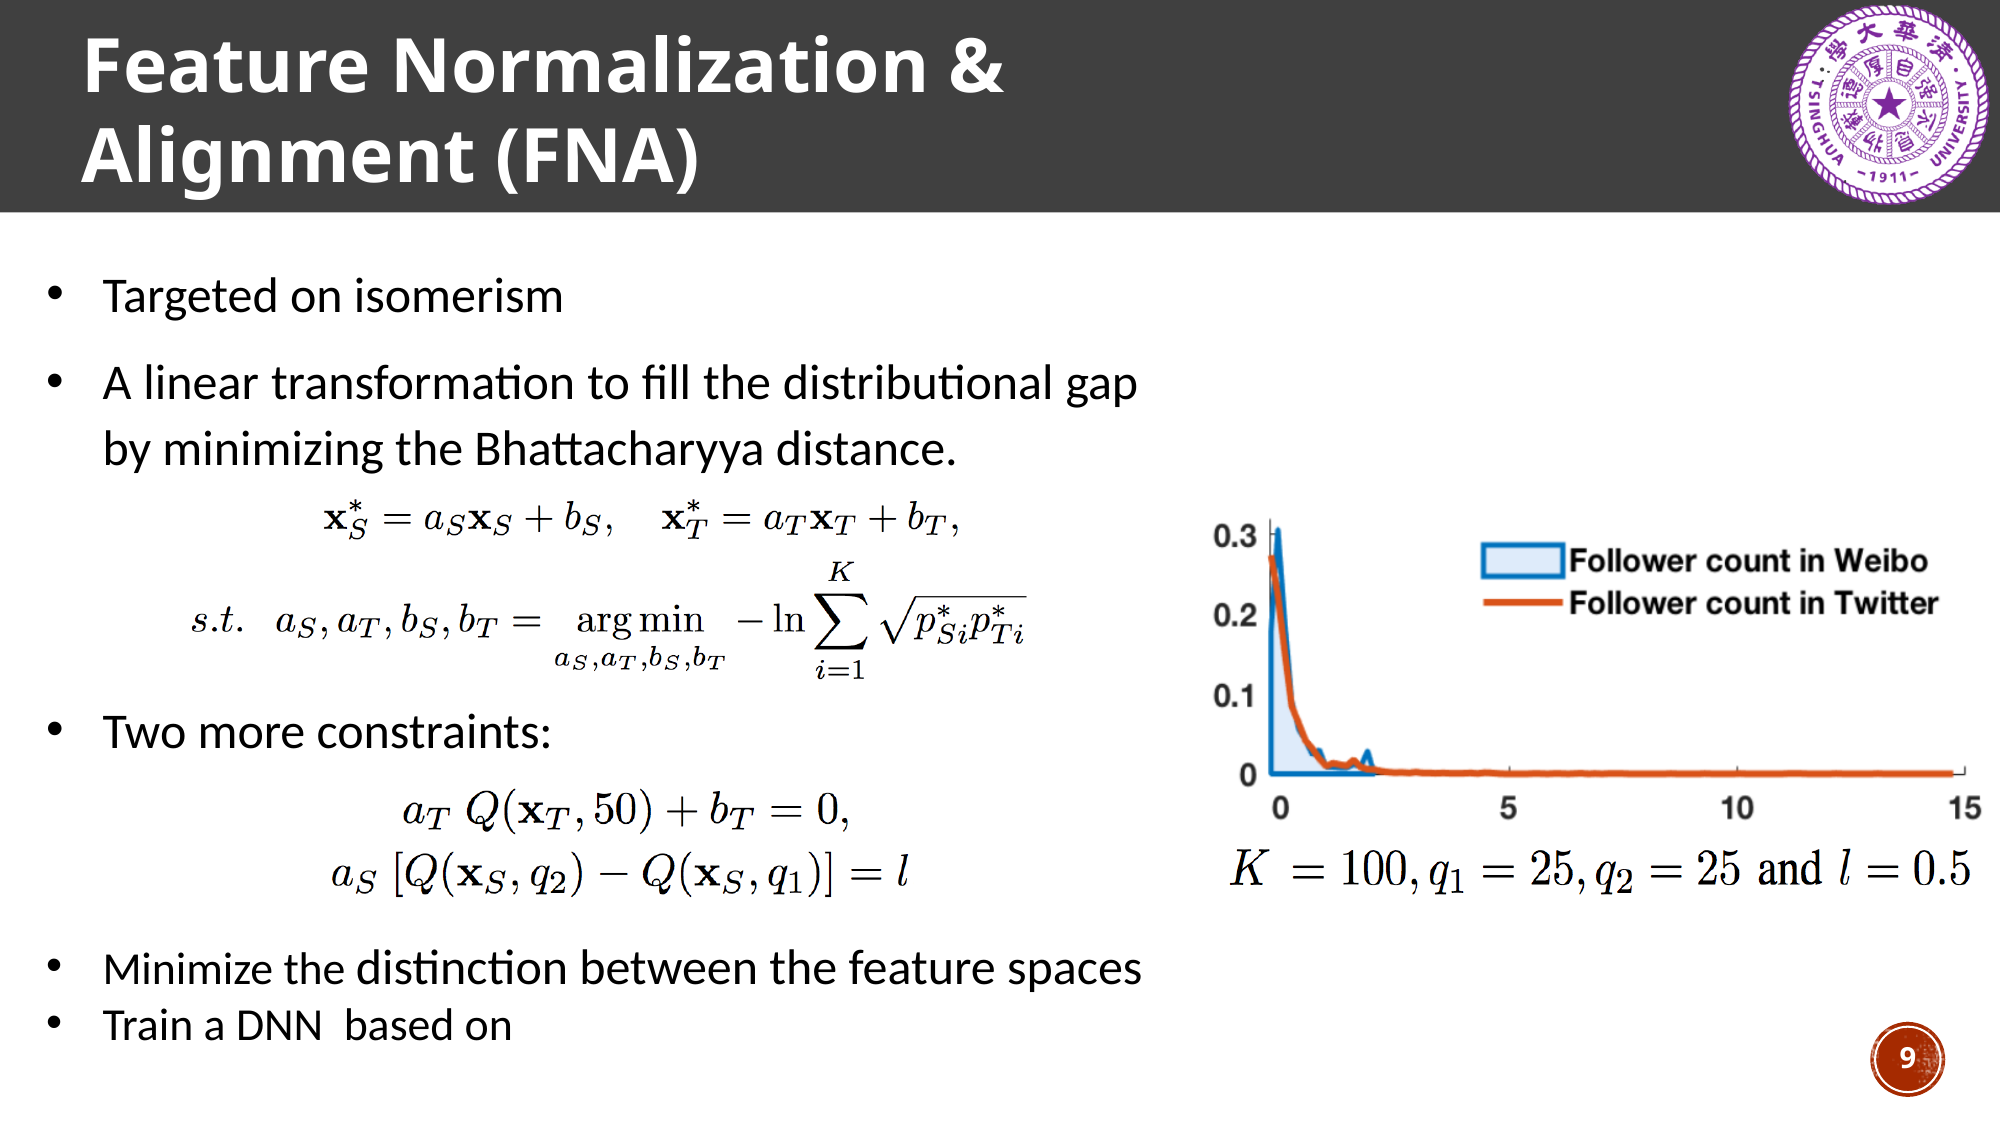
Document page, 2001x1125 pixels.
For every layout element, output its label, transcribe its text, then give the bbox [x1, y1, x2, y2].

picture [314, 782, 914, 900]
text_box [0, 0, 2000, 214]
text_box Targeted on isomerism [31, 249, 1103, 336]
text_box A linear transformation to fill the distributional gap by minimizing the Bhattacharyya distance. [31, 336, 1154, 562]
text_box Two more constraints: [31, 685, 1032, 766]
text_box Feature Normalization & Alignment (FNA) [66, 19, 1390, 197]
picture [180, 495, 1032, 683]
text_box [1228, 842, 1969, 897]
picture [1771, 0, 2000, 208]
slide_number 8 [1855, 1028, 1961, 1089]
picture [1197, 495, 2000, 843]
